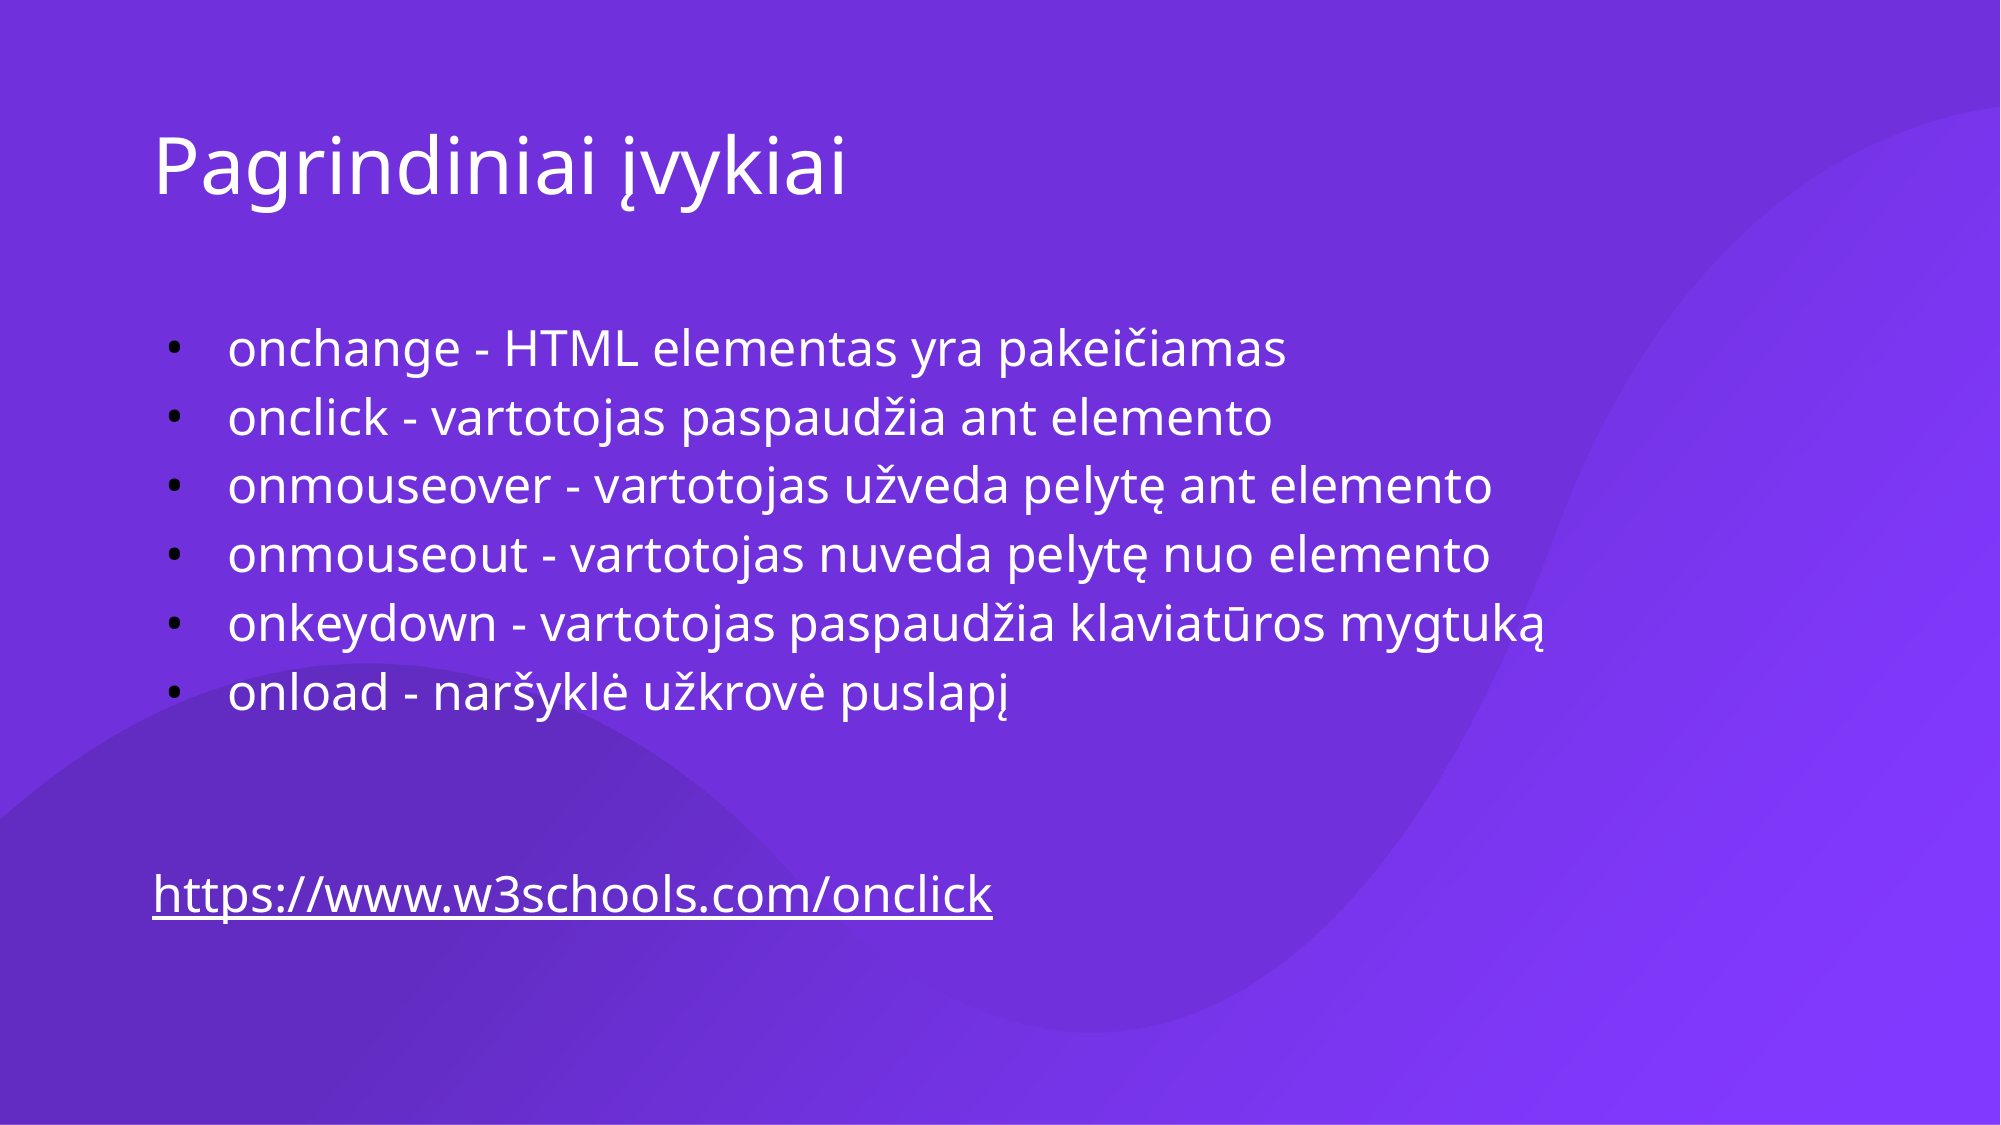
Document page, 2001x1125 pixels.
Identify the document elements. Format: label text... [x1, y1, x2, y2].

list onchange - HTML elementas yra pakeičiamas onclick - vartotojas paspaudžia ant elemento onmouseover - vartotojas užveda pelytę ant elemento onmouseout - vartotojas nuveda pelytę nuo elemento onkeydown - vartotojas paspaudžia klaviatūros mygtuką onload - naršyklė užkrovė puslapį https://www.w3schools.com/onclick [137, 299, 1863, 1014]
picture [0, 0, 2001, 1125]
title Pagrindiniai įvykiai [137, 59, 1863, 278]
